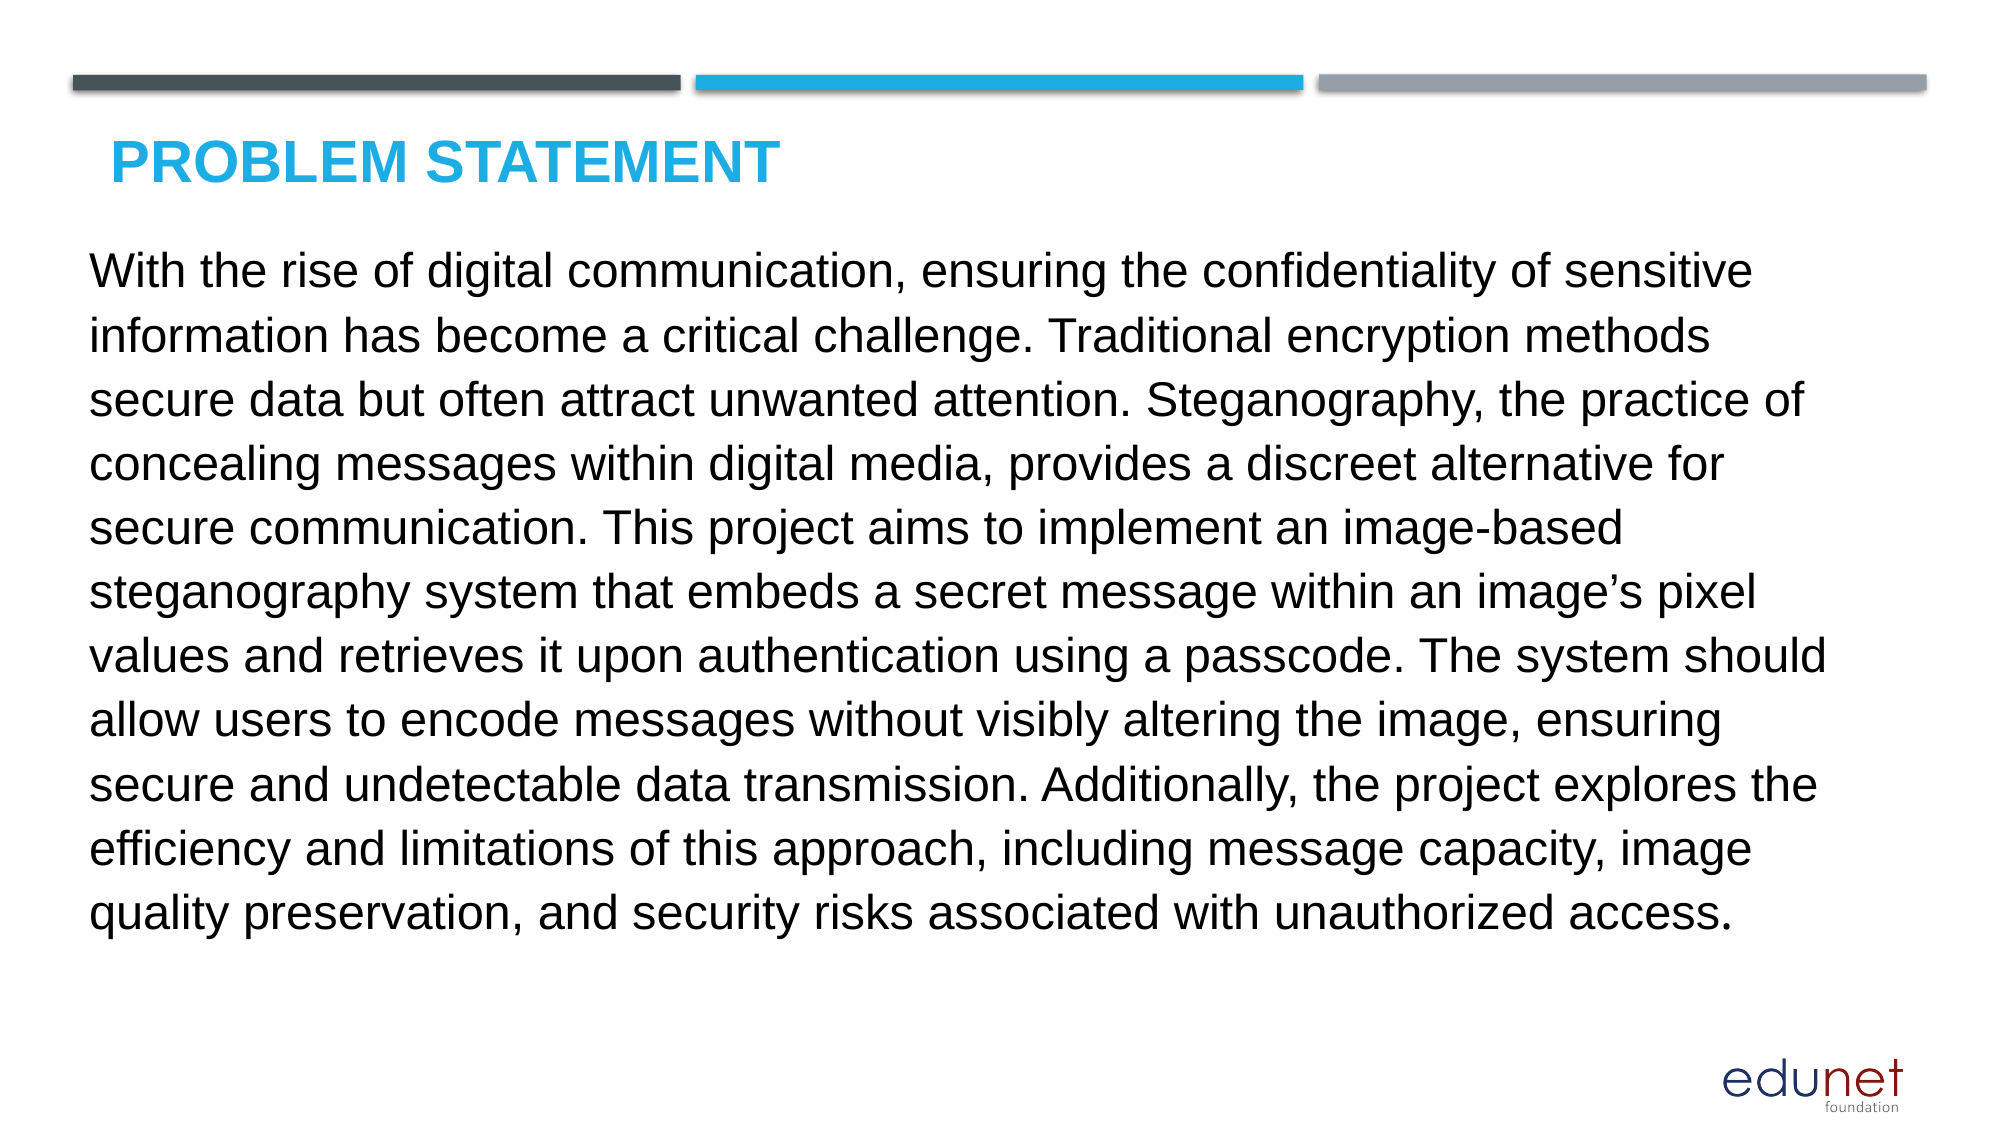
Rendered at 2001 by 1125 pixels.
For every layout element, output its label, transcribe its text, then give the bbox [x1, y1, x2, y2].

picture [1719, 1056, 1905, 1116]
title Problem Statement [95, 115, 1905, 203]
list With the rise of digital communication, ensuring the confidentiality of sensitive information has become a critical challenge. Traditional encryption methods secure data but often attract unwanted attention. Steganography, the practice of concealing messages within digital media, provides a discreet alternative for secure communication. This project aims to implement an image-based steganography system that embeds a secret message within an image’s pixel values and retrieves it upon authentication using a passcode. The system should allow users to encode messages without visibly altering the image, ensuring secure and undetectable data transmission. Additionally, the project explores the efficiency and limitations of this approach, including message capacity, image quality preservation, and security risks associated with unauthorized access. [74, 203, 1884, 970]
